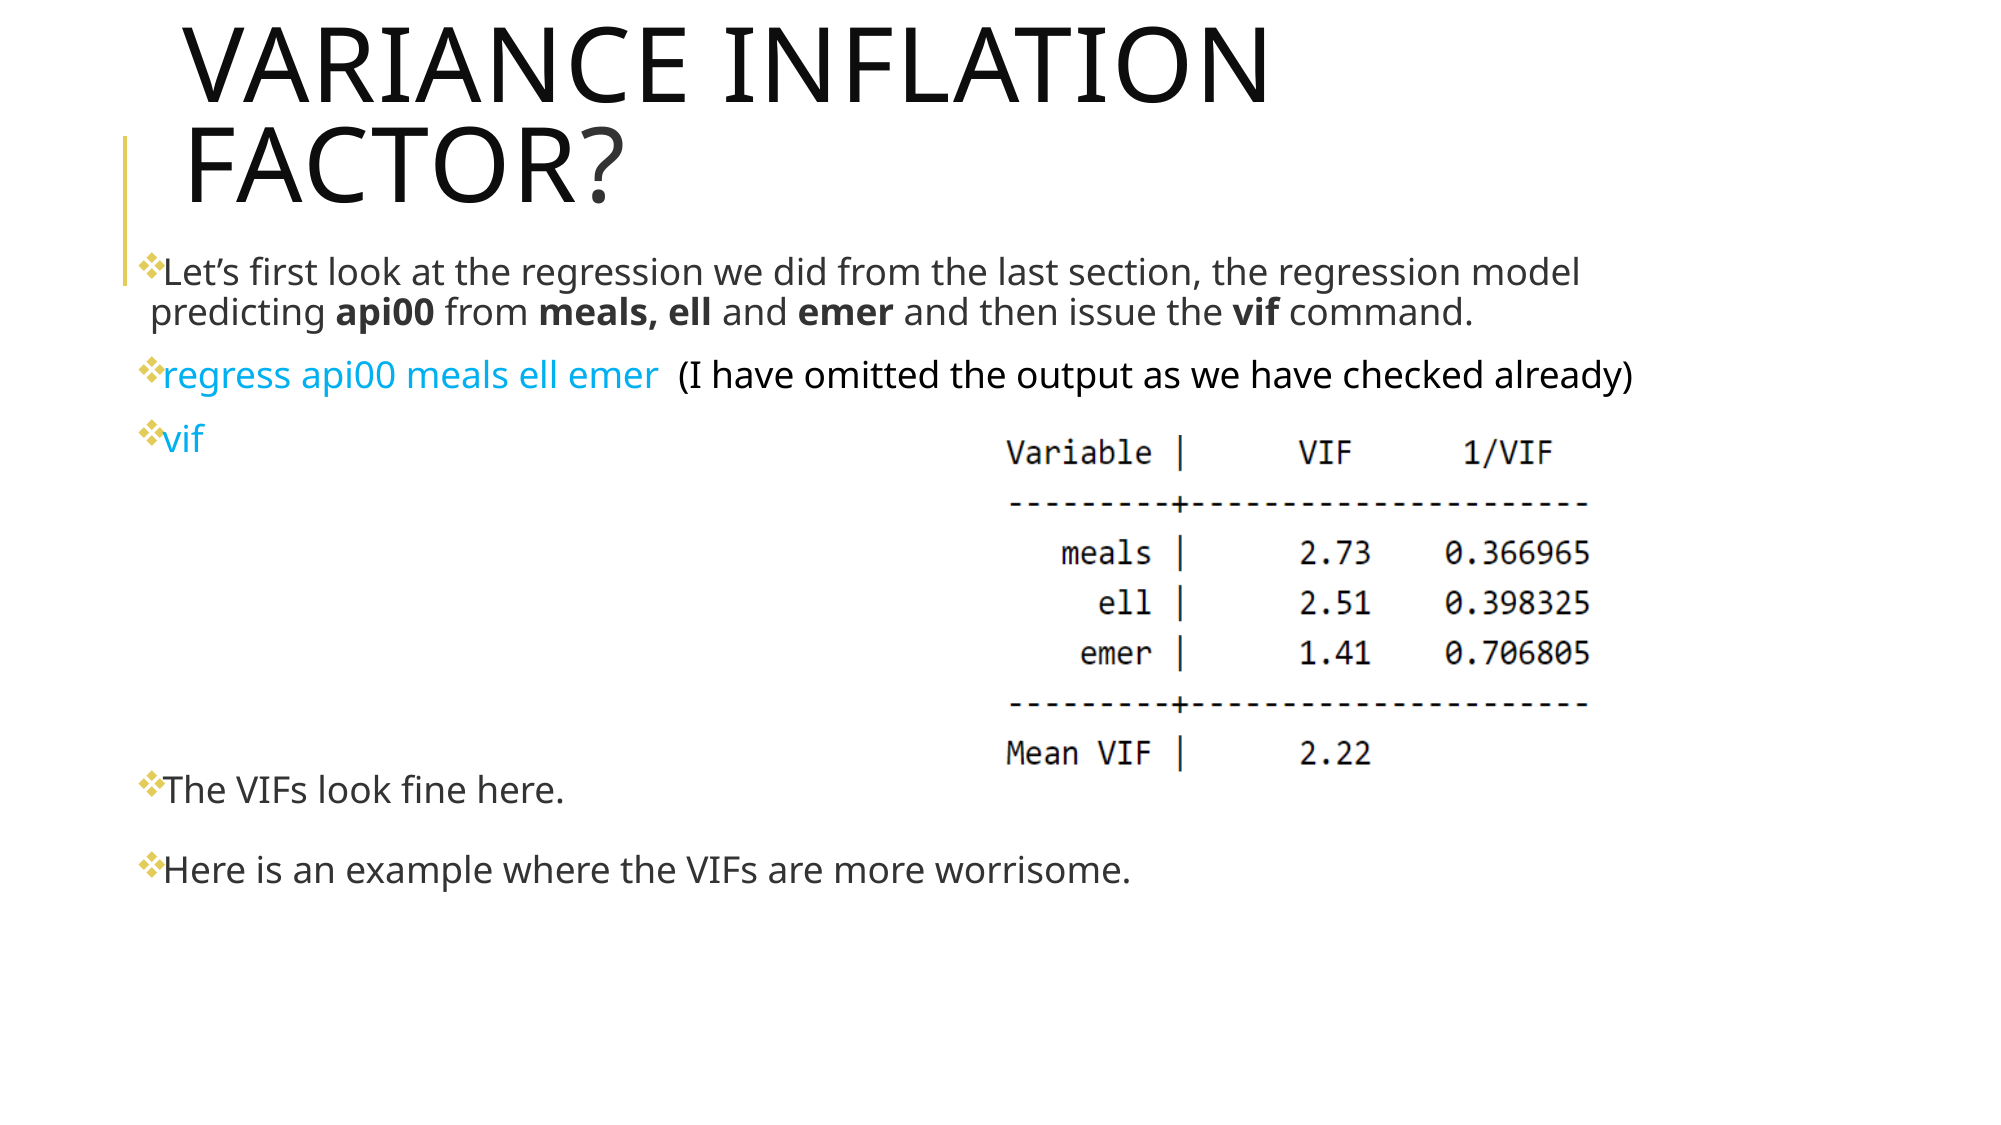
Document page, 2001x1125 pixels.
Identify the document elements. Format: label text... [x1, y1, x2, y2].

list Let’s first look at the regression we did from the last section, the regression model predicting api00 from meals, ell and emer and then issue the vif command. regress api00 meals ell emer (I have omitted the output as we have checked already) vif The VIFs look fine here. Here is an example where the VIFs are more worrisome. [127, 246, 1812, 1024]
title Variance Inflation factor? [168, 0, 1763, 246]
picture [945, 435, 1652, 781]
